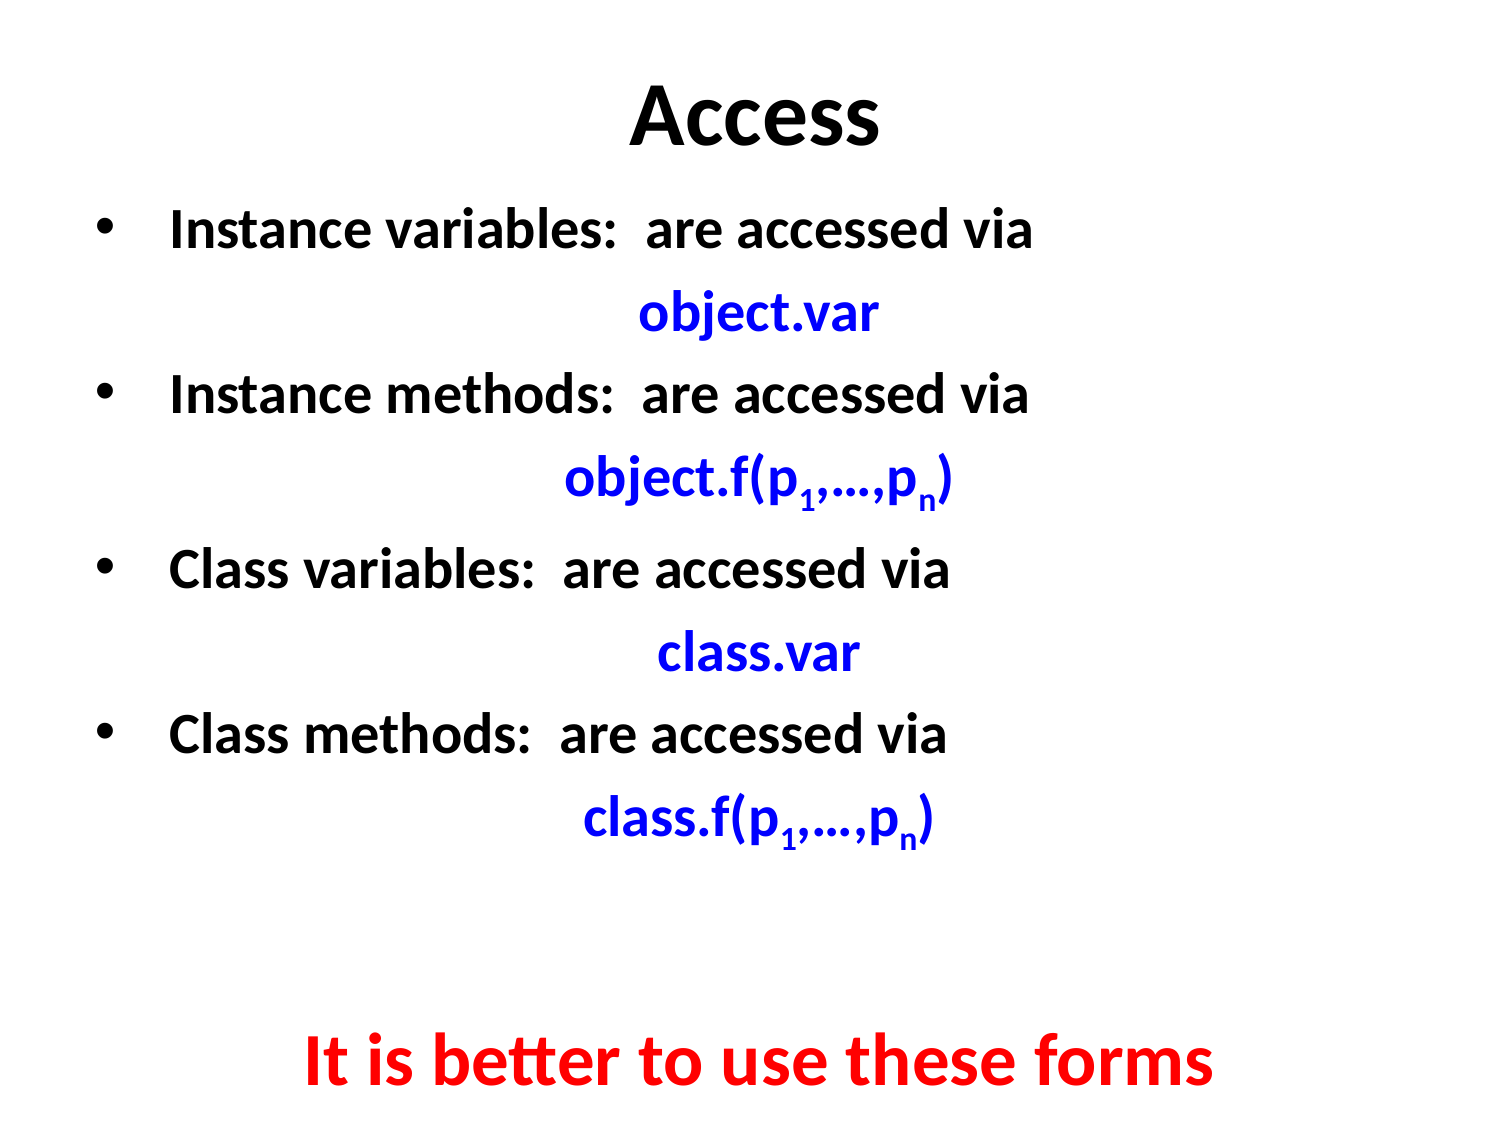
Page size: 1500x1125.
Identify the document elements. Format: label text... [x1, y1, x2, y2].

text_box Instance variables: are accessed via object.var Instance methods: are accessed via object.f(p1,…,pn) Class variables: are accessed via class.var Class methods: are accessed via class.f(p1,…,pn) It is better to use these forms [30, 183, 1440, 1051]
title Access [108, 0, 1403, 183]
